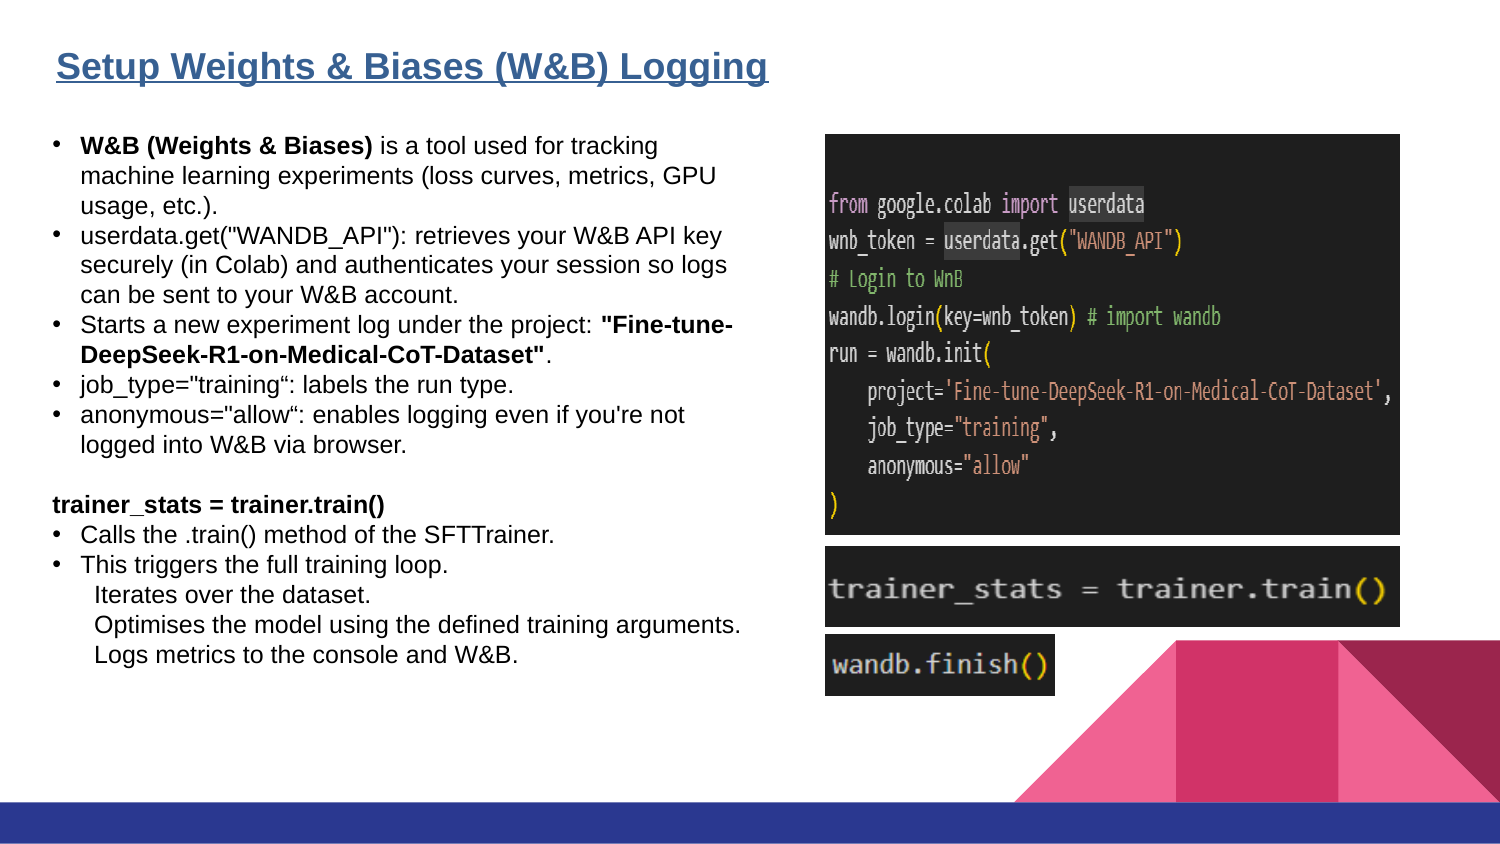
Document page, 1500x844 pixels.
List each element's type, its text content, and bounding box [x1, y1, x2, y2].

picture [824, 634, 1055, 696]
picture [824, 546, 1401, 627]
picture [824, 134, 1401, 535]
text_box Setup Weights & Biases (W&B) Logging [41, 34, 784, 95]
text_box W&B (Weights & Biases) is a tool used for tracking machine learning experiments (loss curves, metrics, GPU usage, etc.). userdata.get("WANDB_API"): retrieves your W&B API key securely (in Colab) and authenticates your session so logs can be sent to your W&B account. Starts a new experiment log under the project: "Fine-tune-DeepSeek-R1-on-Medical-CoT-Dataset". job_type="training“: labels the run type. anonymous="allow“: enables logging even if you're not logged into W&B via browser. trainer_stats = trainer.train() Calls the .train() method of the SFTTrainer. This triggers the full training loop. Iterates over the dataset. Optimises the model using the defined training arguments. Logs metrics to the console and W&B. [37, 121, 775, 706]
